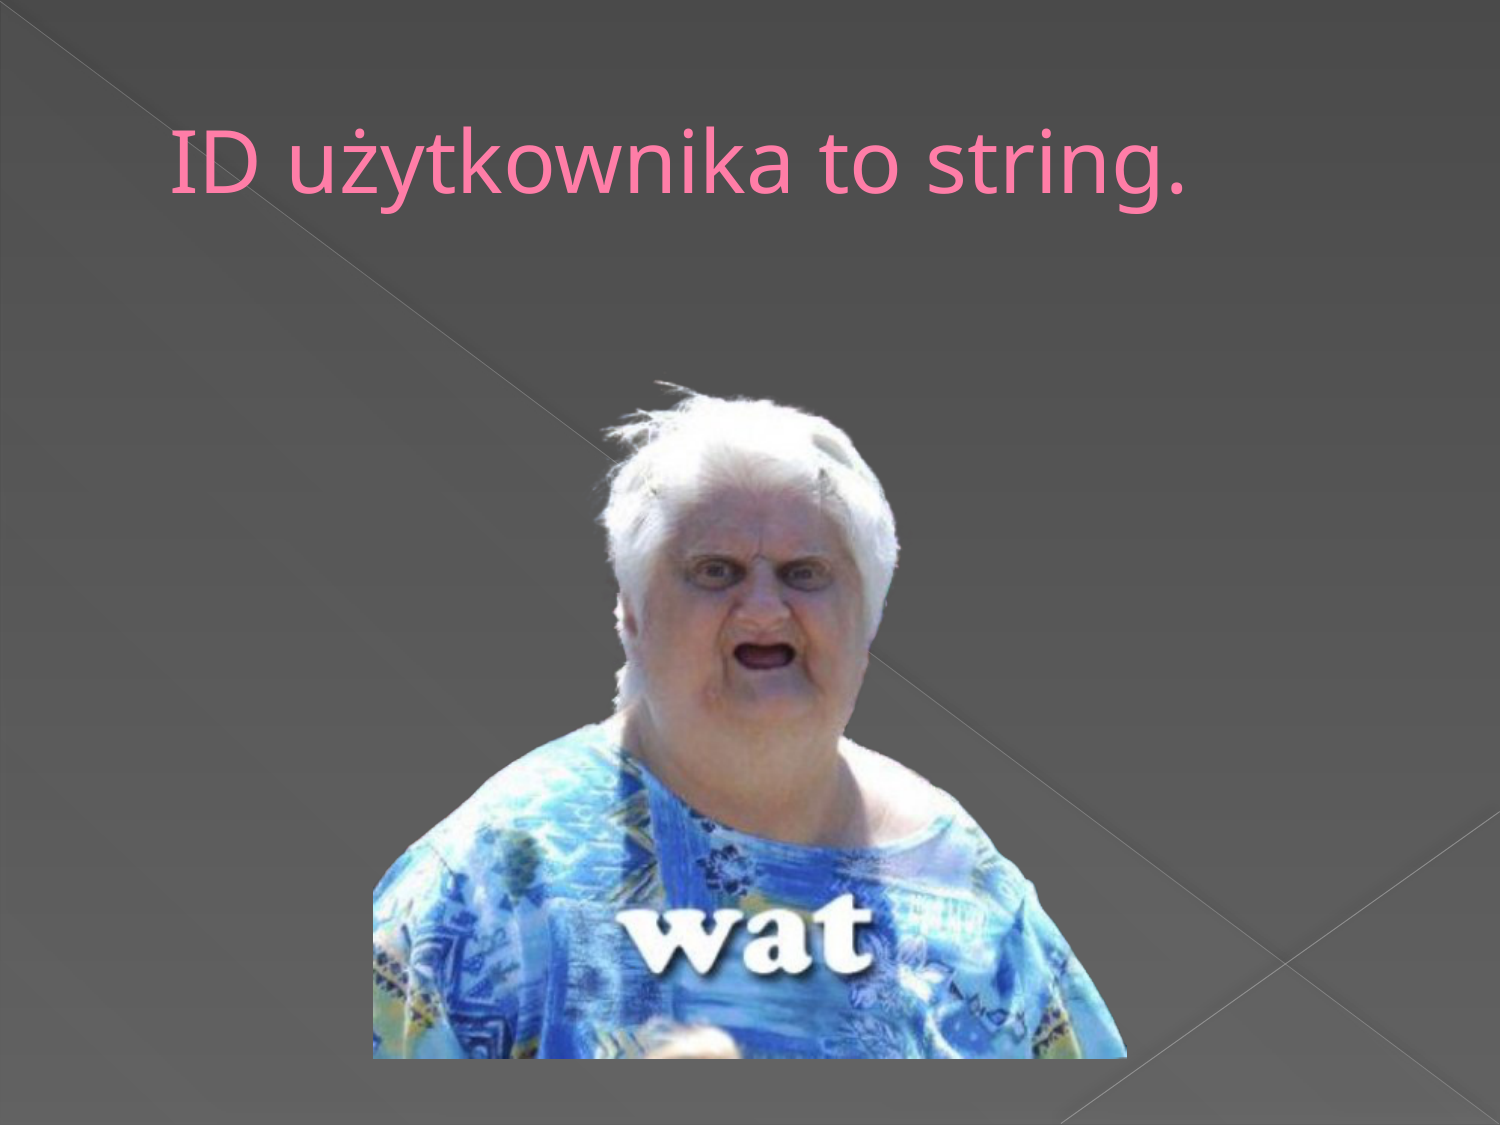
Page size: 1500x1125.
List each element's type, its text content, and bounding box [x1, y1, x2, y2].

title ID użytkownika to string. [75, 43, 1425, 274]
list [373, 308, 1127, 1060]
